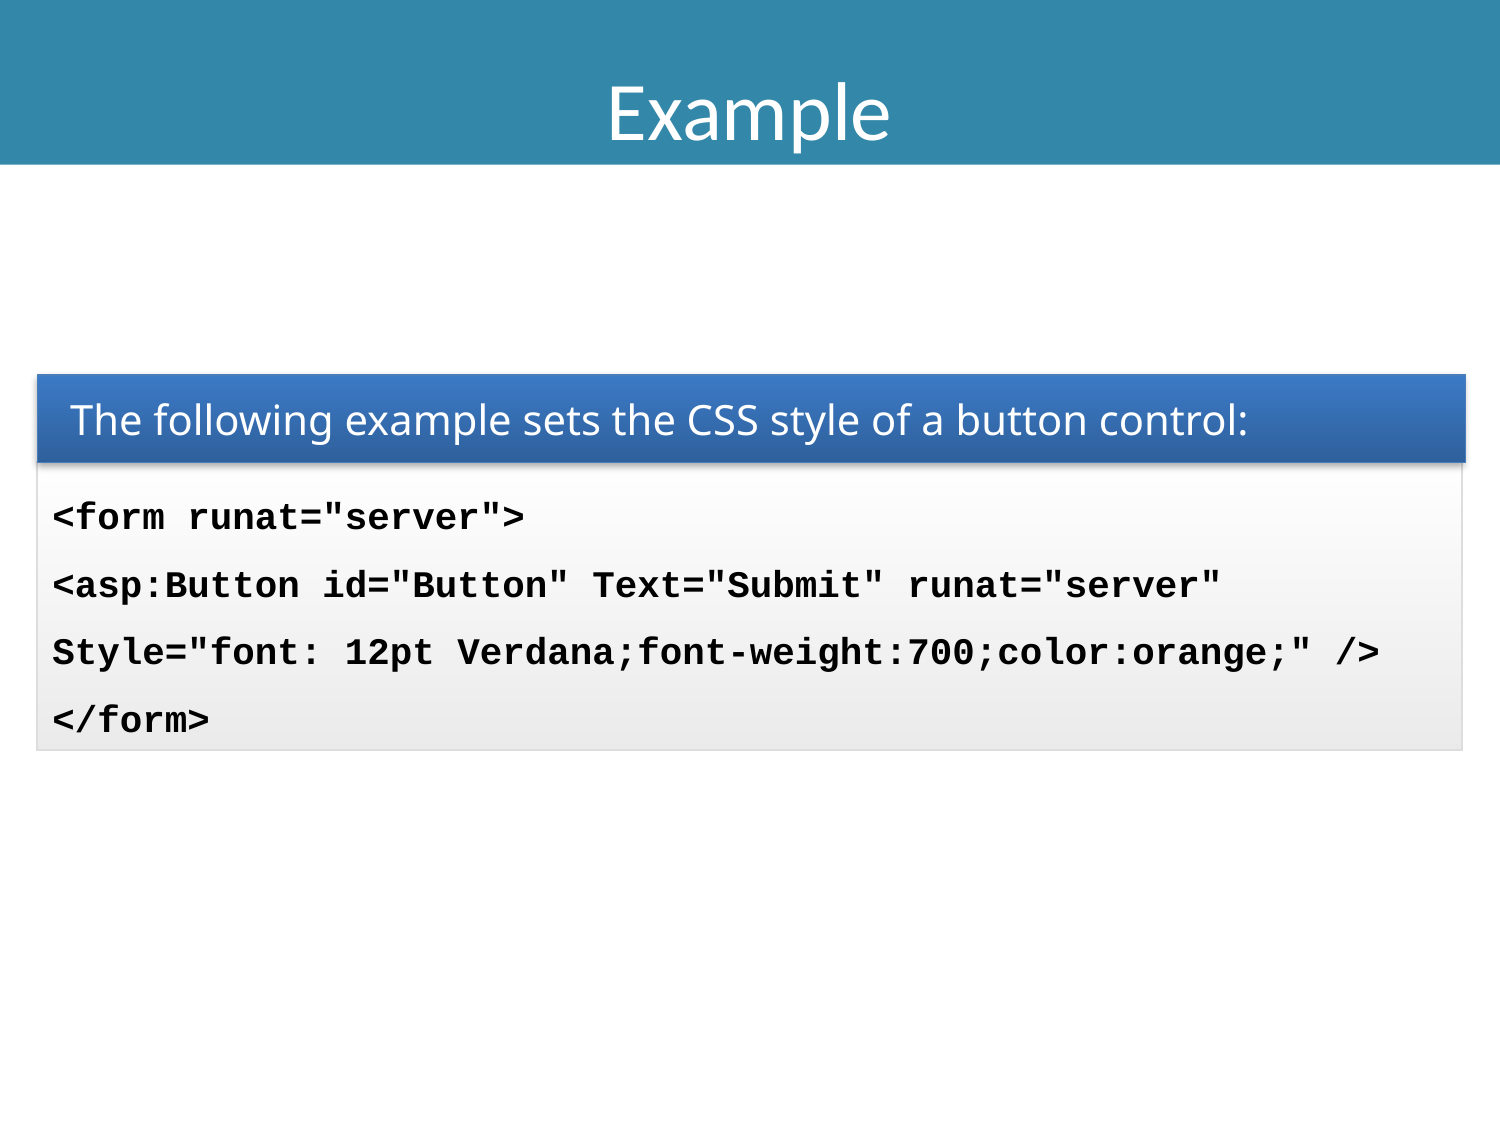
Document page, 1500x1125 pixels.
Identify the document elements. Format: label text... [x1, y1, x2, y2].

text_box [37, 374, 1466, 751]
text_box Example [0, 0, 1500, 165]
